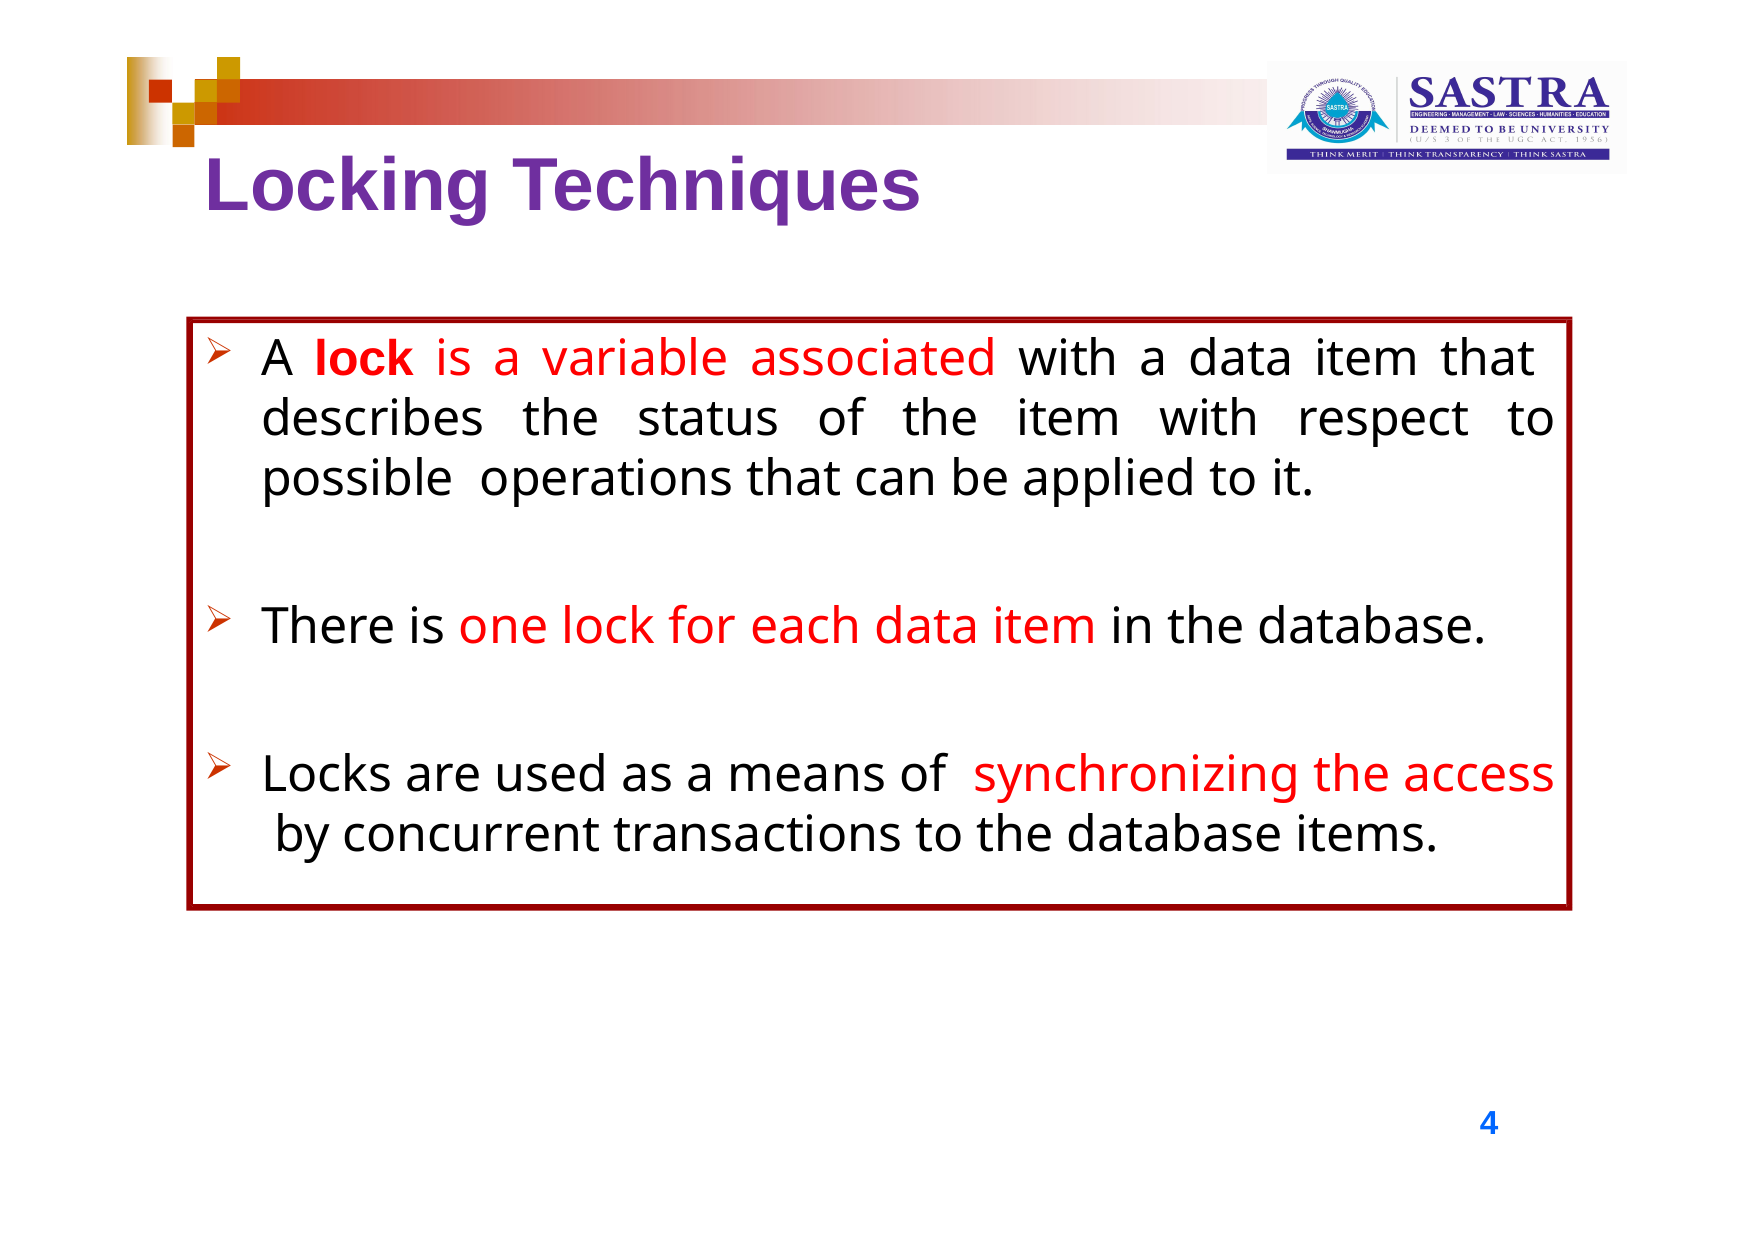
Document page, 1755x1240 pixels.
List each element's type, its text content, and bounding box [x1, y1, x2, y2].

slide_number 4 [1473, 1102, 1505, 1240]
picture [127, 57, 173, 145]
text_box A lock is a variable associated with a data item that describes the status of the item with respect to possible operations that can be applied to it. There is one lock for each data item in the database. Locks are used as a means of synchronizing the access by concurrent transactions to the database items. [202, 323, 1557, 861]
text_box [186, 316, 1573, 911]
title Locking Techniques [202, 133, 933, 316]
picture [217, 61, 1628, 175]
